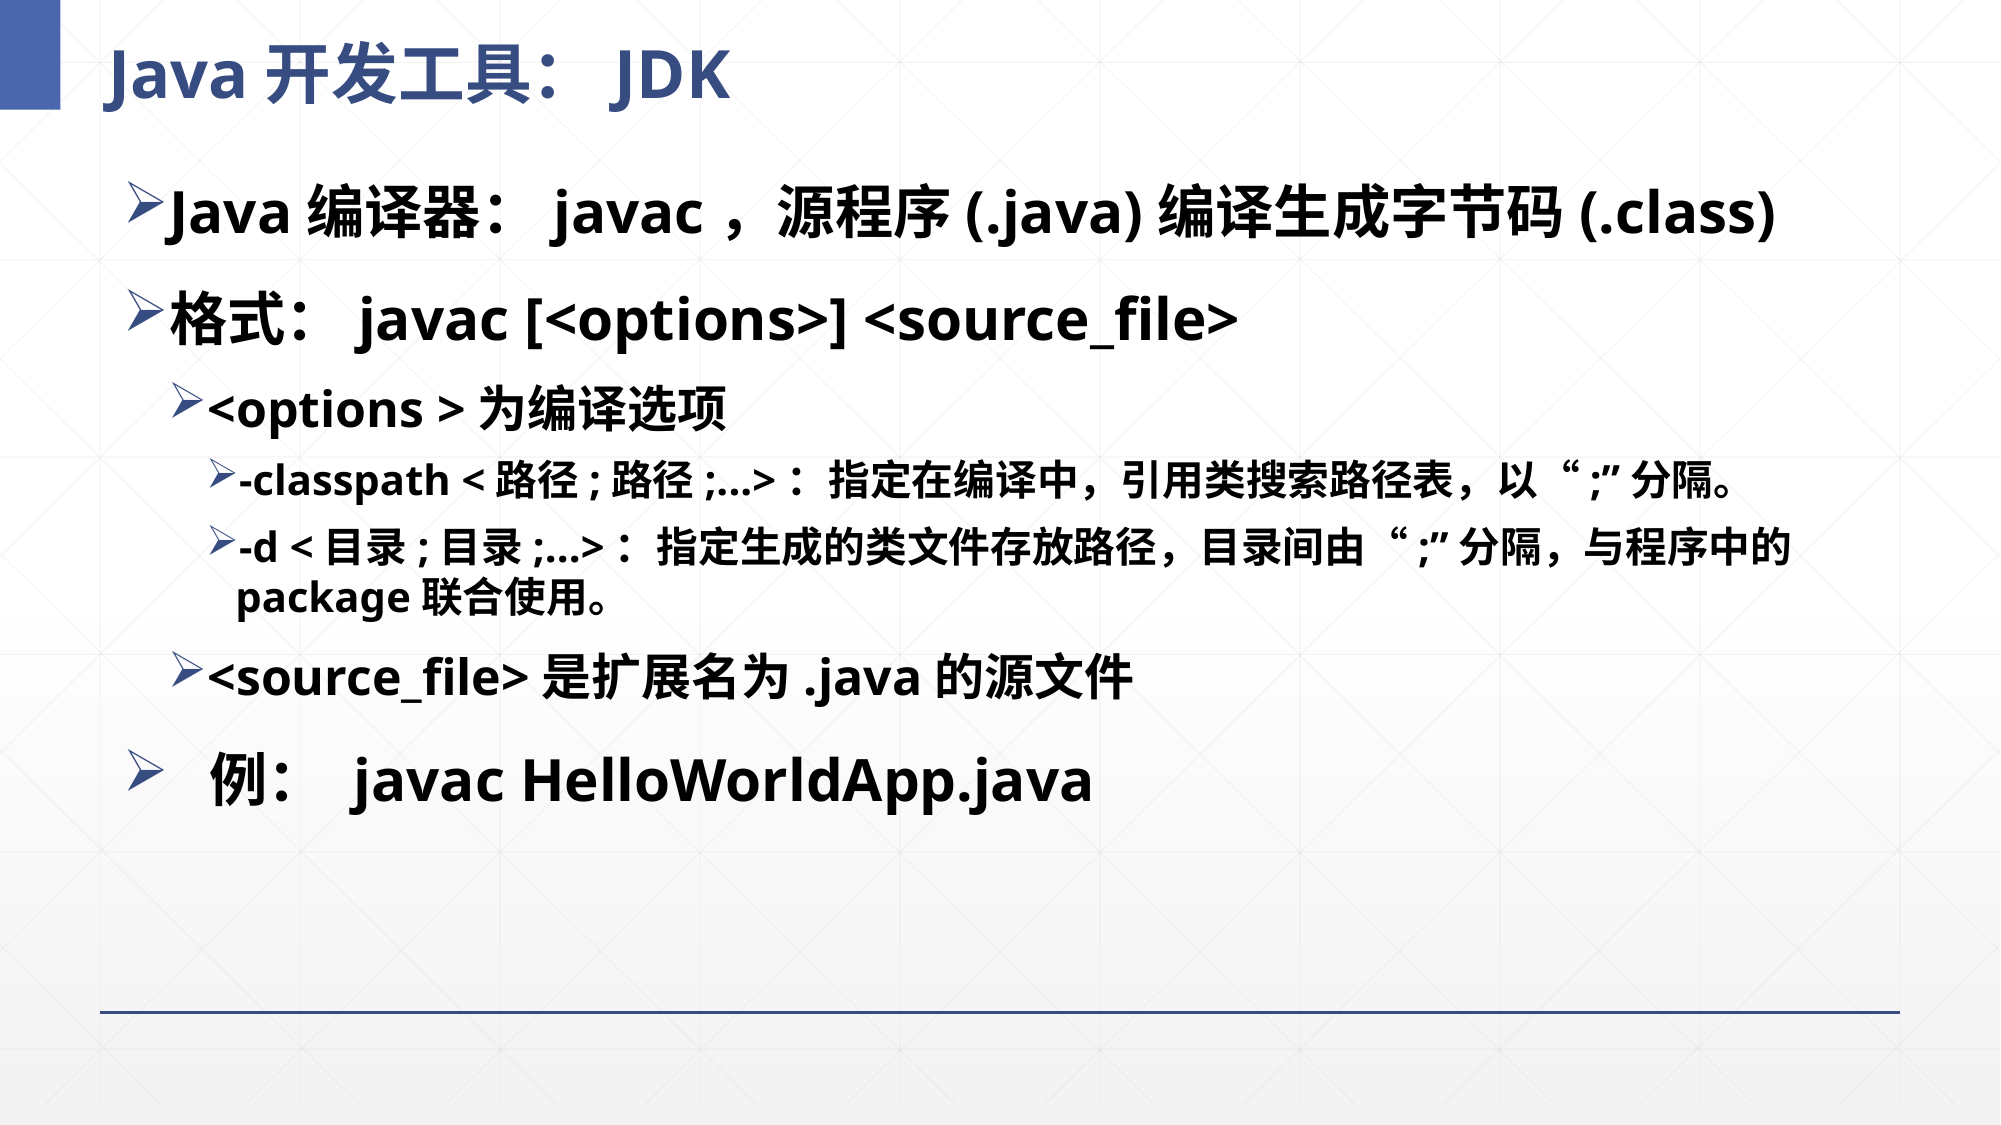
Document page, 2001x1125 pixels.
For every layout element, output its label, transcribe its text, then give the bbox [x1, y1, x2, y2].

list Java编译器：javac，源程序(.java)编译生成字节码(.class) 格式：javac [<options>] <source_file> <options >为编译选项 -classpath <路径;路径;...>：指定在编译中，引用类搜索路径表，以“;”分隔。 -d <目录;目录;...>：指定生成的类文件存放路径，目录间由“;”分隔，与程序中的package联合使用。 <source_file>是扩展名为.java的源文件 例： javac HelloWorldApp.java [108, 167, 1812, 996]
title Java开发工具：JDK [93, 0, 948, 110]
